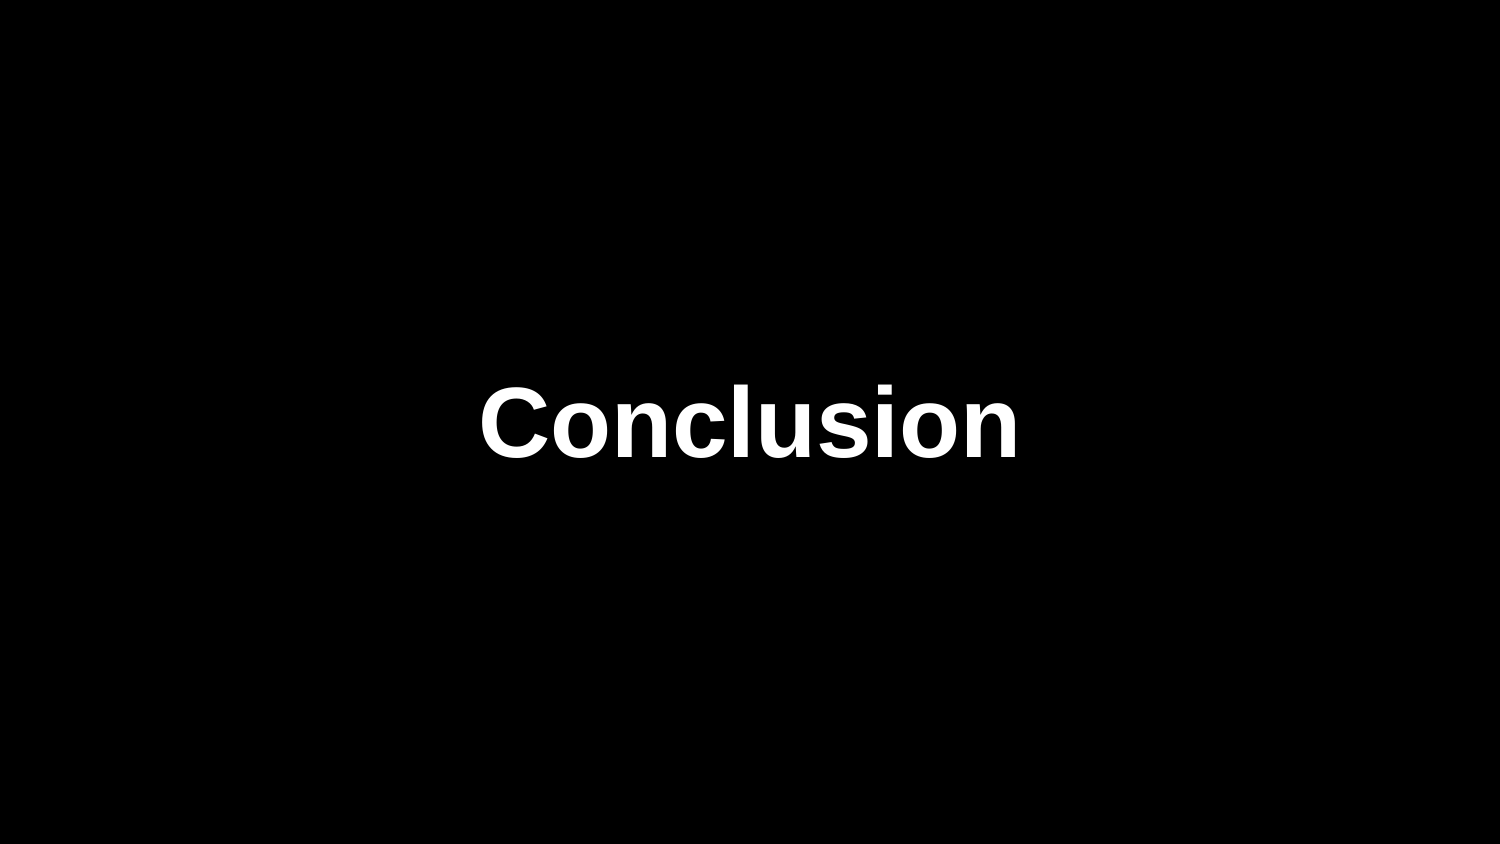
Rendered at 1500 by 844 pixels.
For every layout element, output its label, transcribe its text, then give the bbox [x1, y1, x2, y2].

text_box Conclusion [456, 342, 1044, 501]
